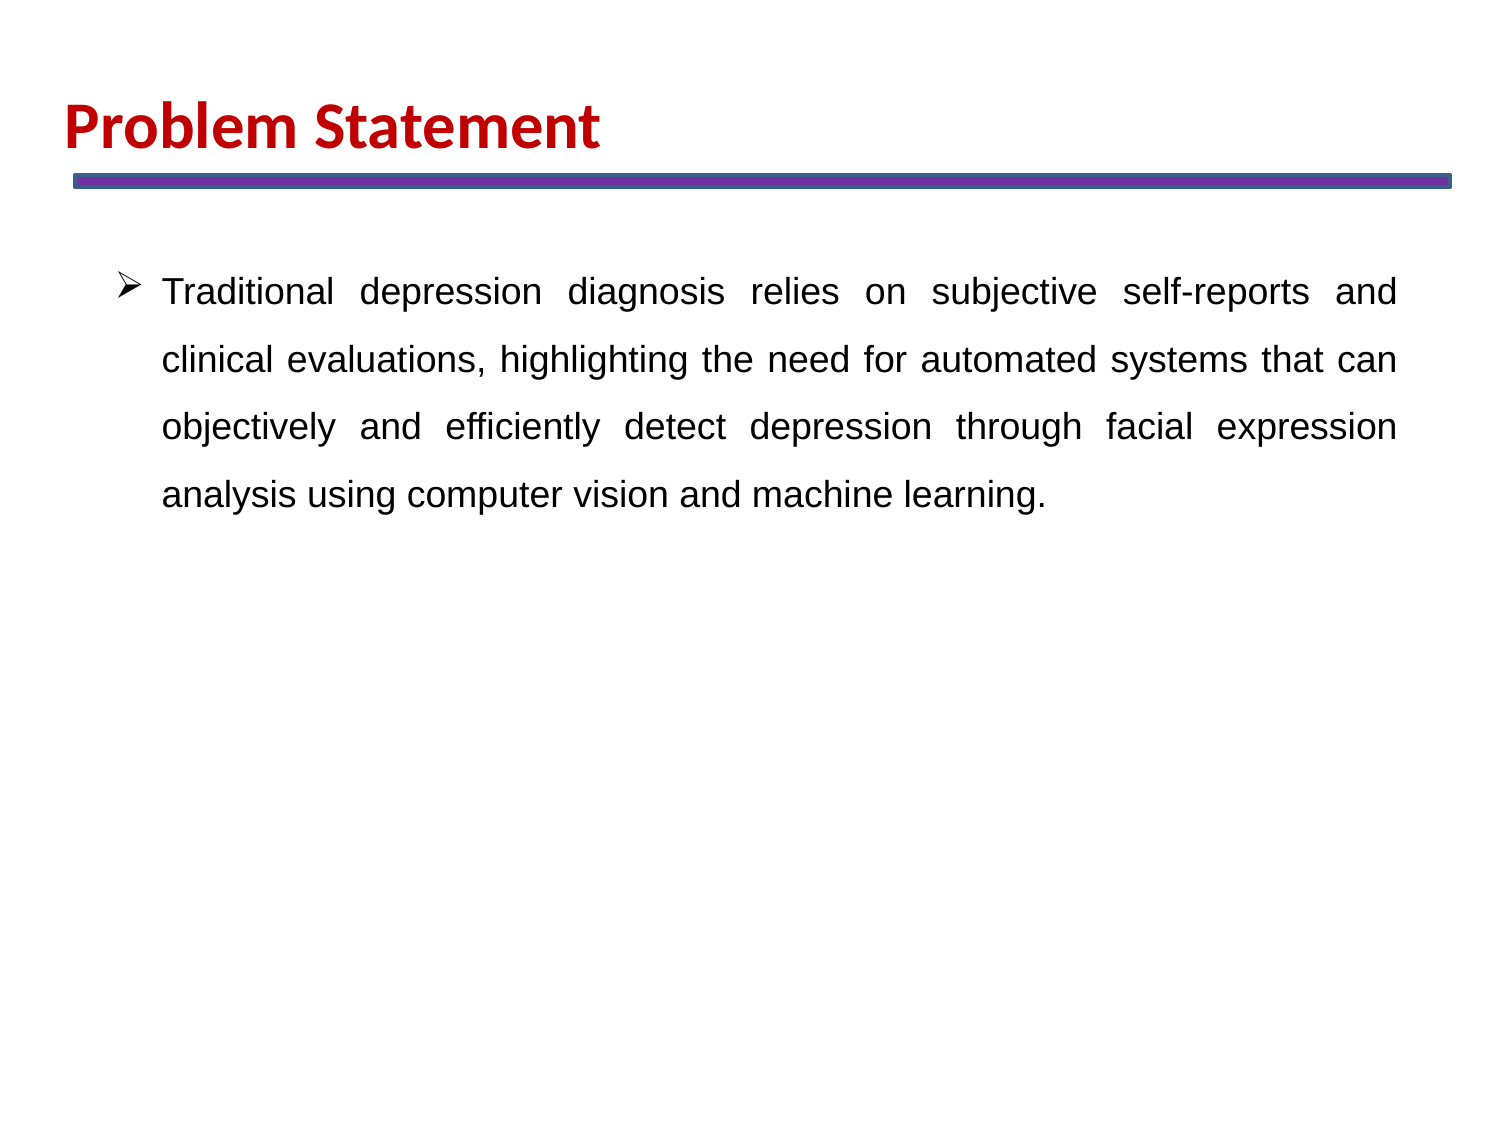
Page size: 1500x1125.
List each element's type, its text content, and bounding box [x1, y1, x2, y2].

text_box Traditional depression diagnosis relies on subjective self-reports and clinical evaluations, highlighting the need for automated systems that can objectively and efficiently detect depression through facial expression analysis using computer vision and machine learning. [99, 237, 1413, 523]
text_box Problem Statement [50, 74, 700, 170]
text_box [75, 174, 1450, 188]
